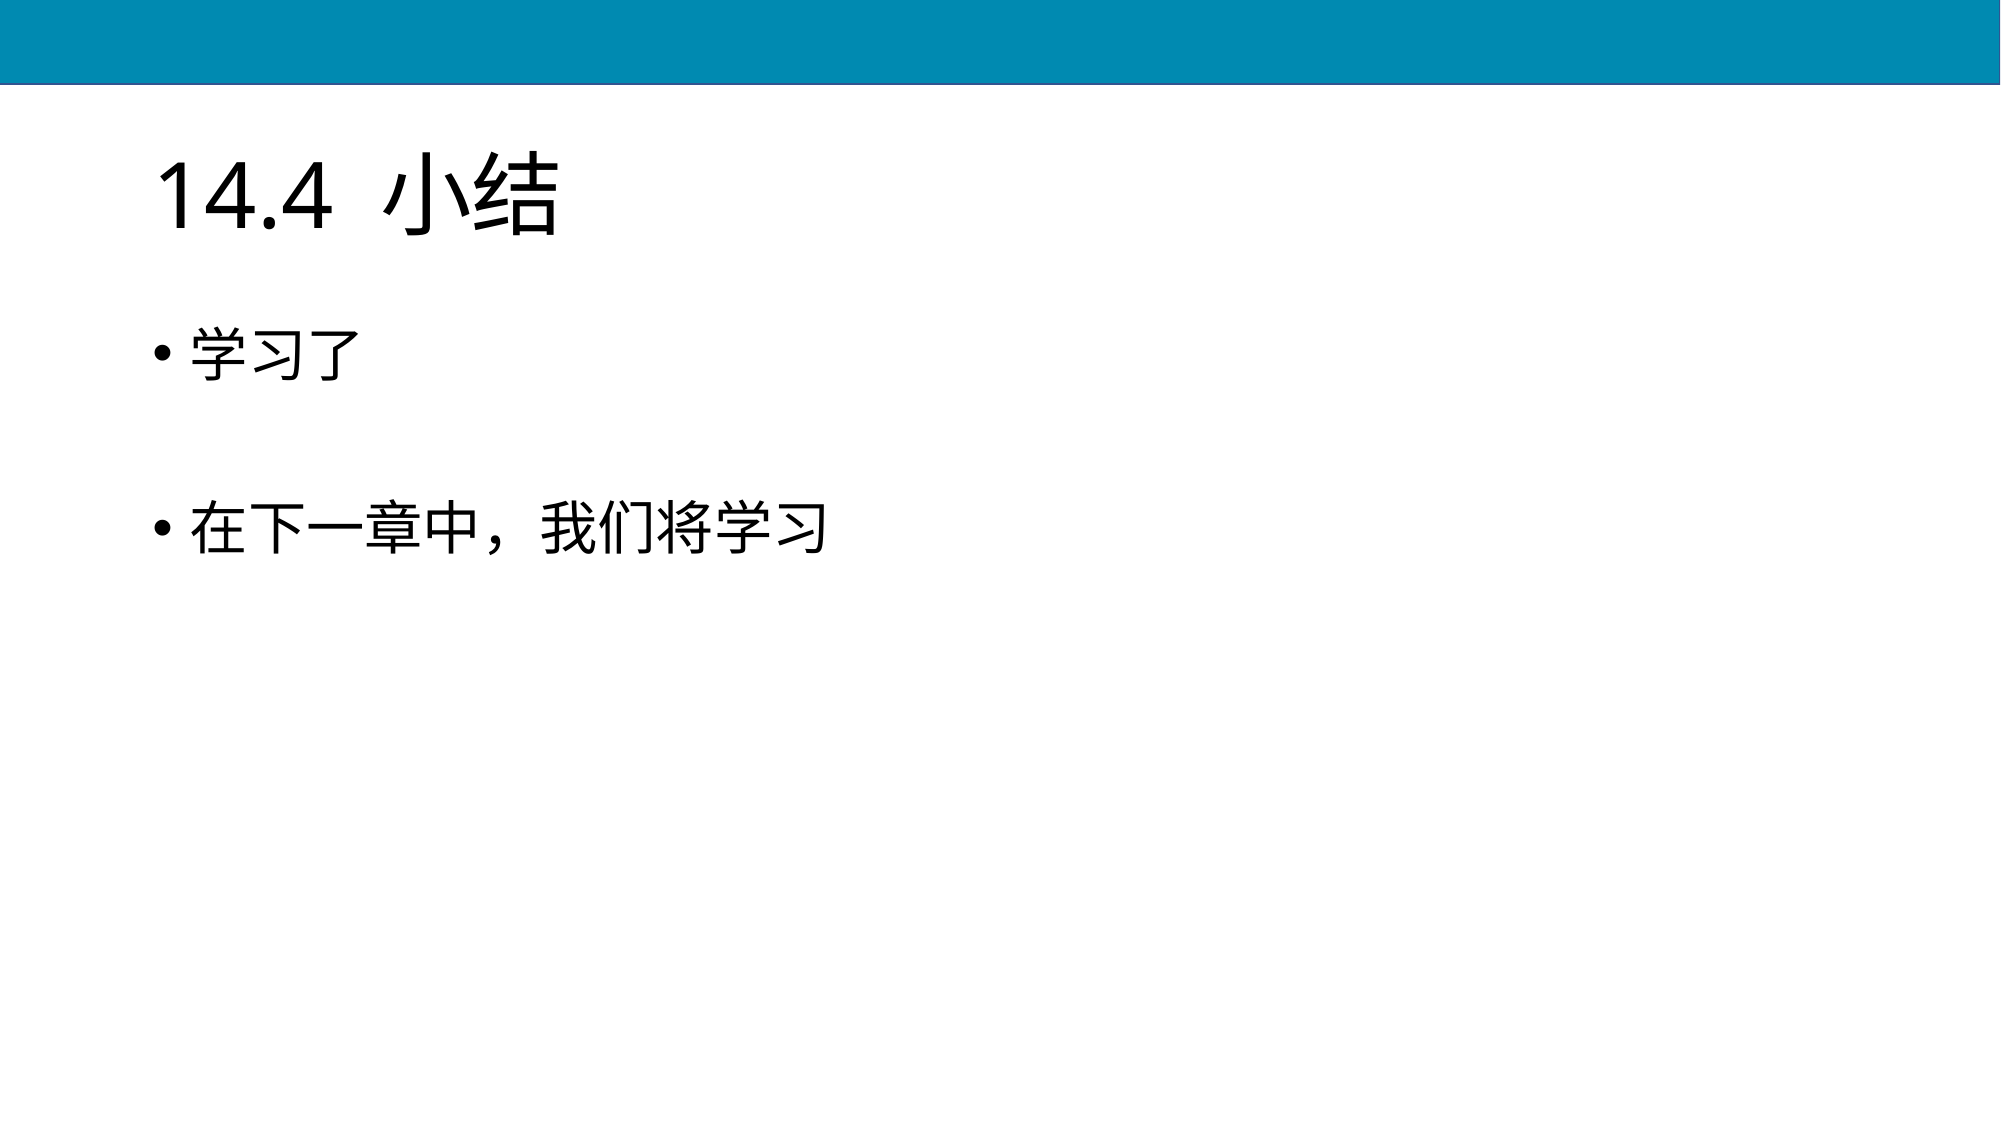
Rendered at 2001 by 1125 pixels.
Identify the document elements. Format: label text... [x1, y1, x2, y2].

list 学习了 在下一章中，我们将学习 [137, 310, 1863, 1024]
title 14.4 小结 [137, 115, 1863, 282]
